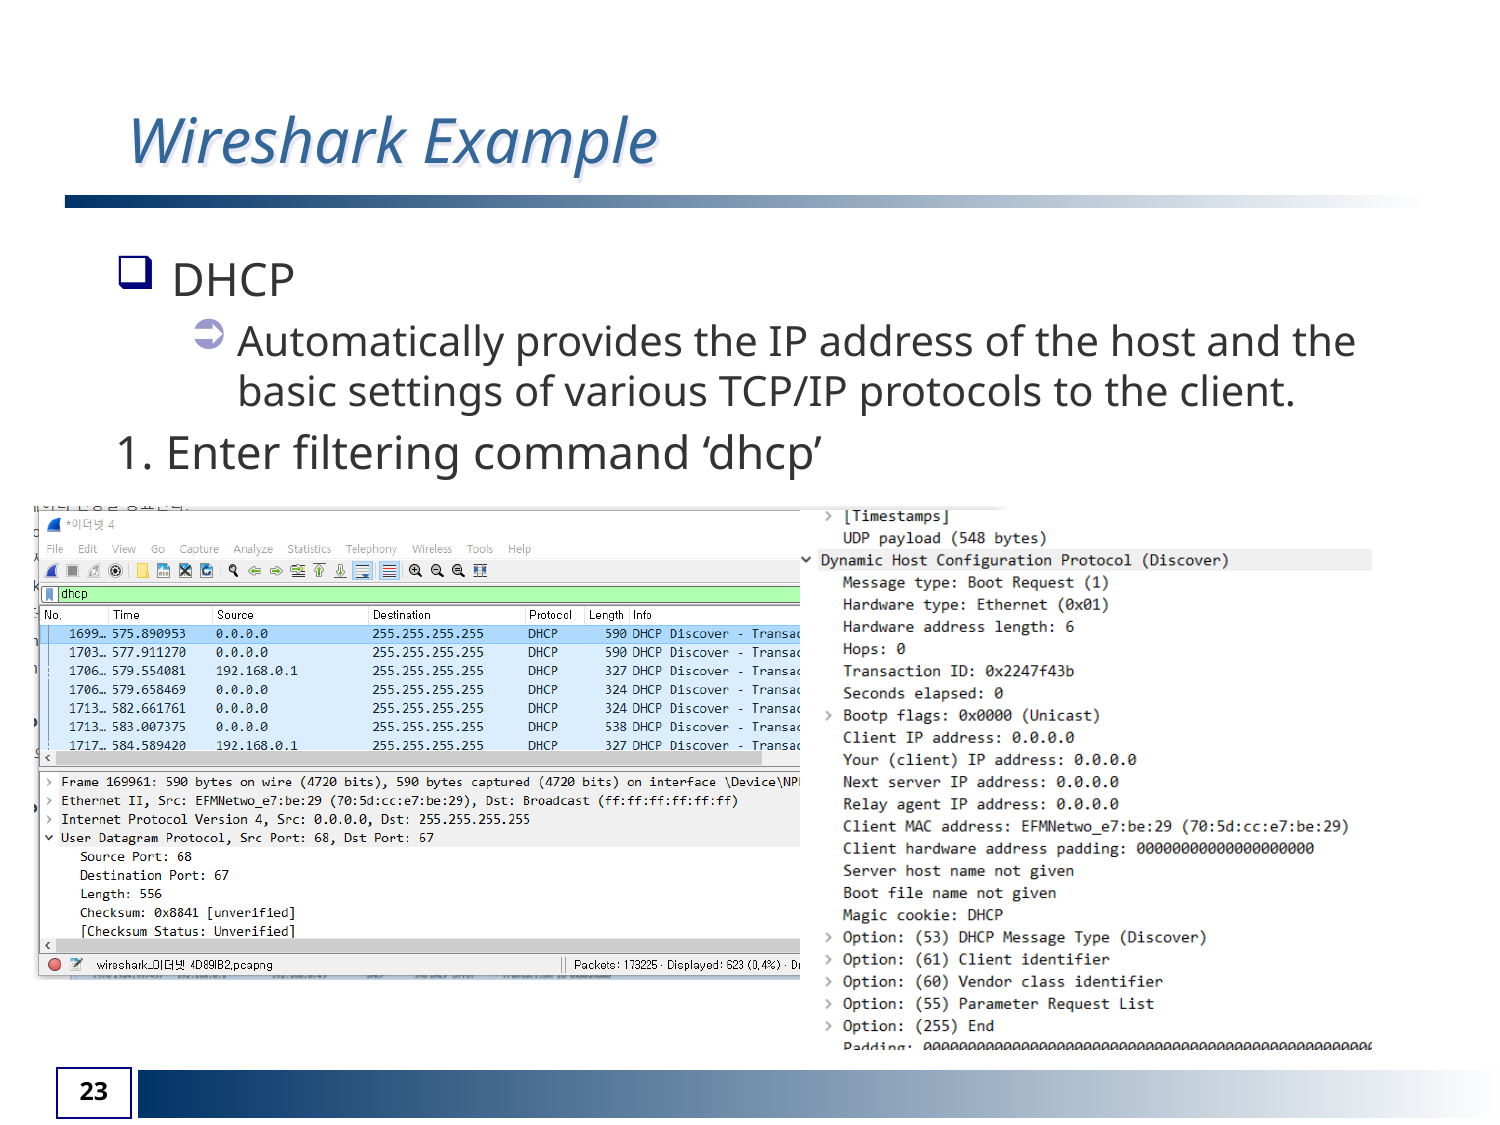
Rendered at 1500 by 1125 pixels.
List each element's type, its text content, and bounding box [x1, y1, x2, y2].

list DHCP Automatically provides the IP address of the host and the basic settings of various TCP/IP protocols to the client. 1. Enter filtering command ‘dhcp’ [100, 243, 1424, 1024]
title Wireshark Example [111, 77, 1424, 200]
picture [34, 506, 1373, 1051]
